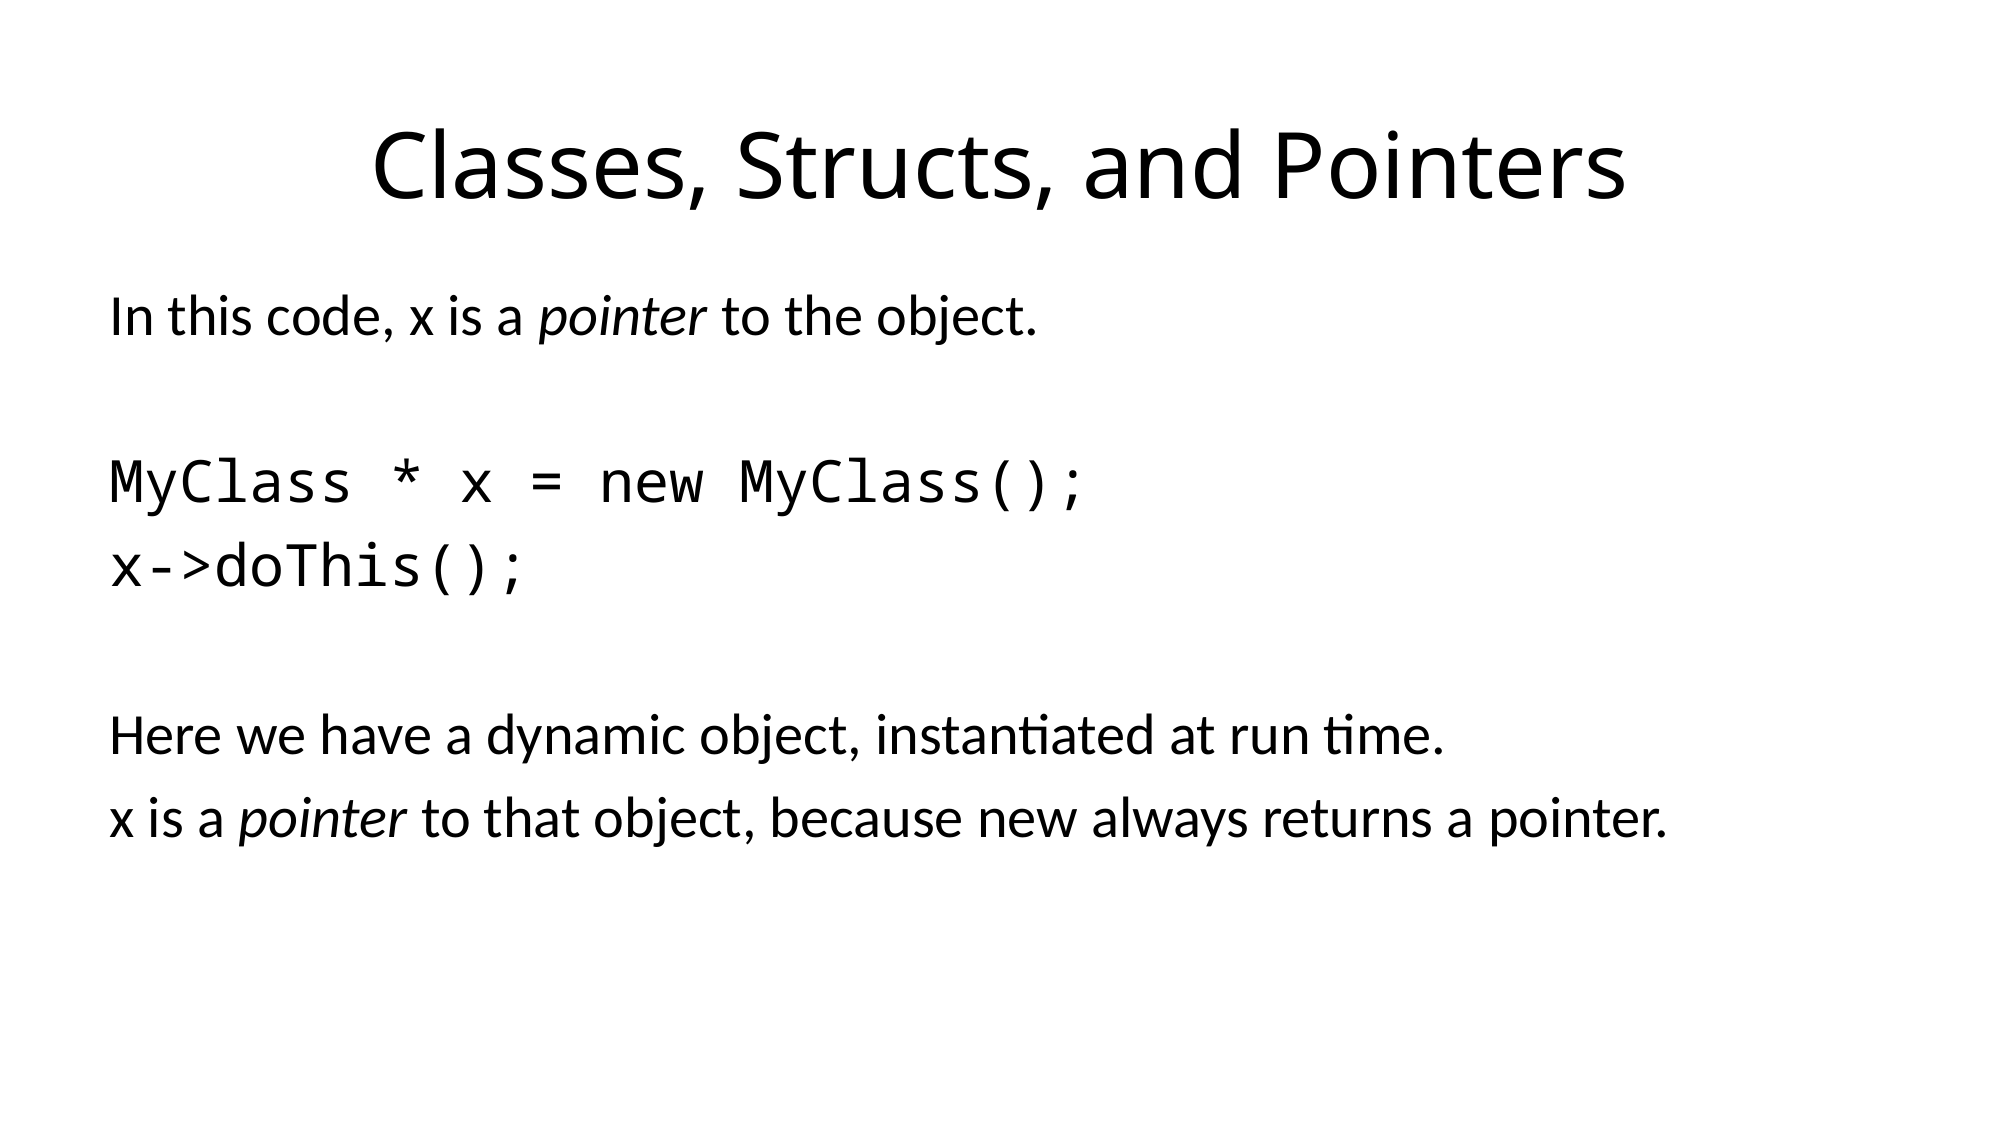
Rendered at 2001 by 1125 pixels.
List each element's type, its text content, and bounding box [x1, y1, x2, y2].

title Classes, Structs, and Pointers [137, 59, 1863, 277]
list In this code, x is a pointer to the object. MyClass * x = new MyClass(); x->doThis(); Here we have a dynamic object, instantiated at run time. x is a pointer to that object, because new always returns a pointer. [94, 277, 1957, 992]
